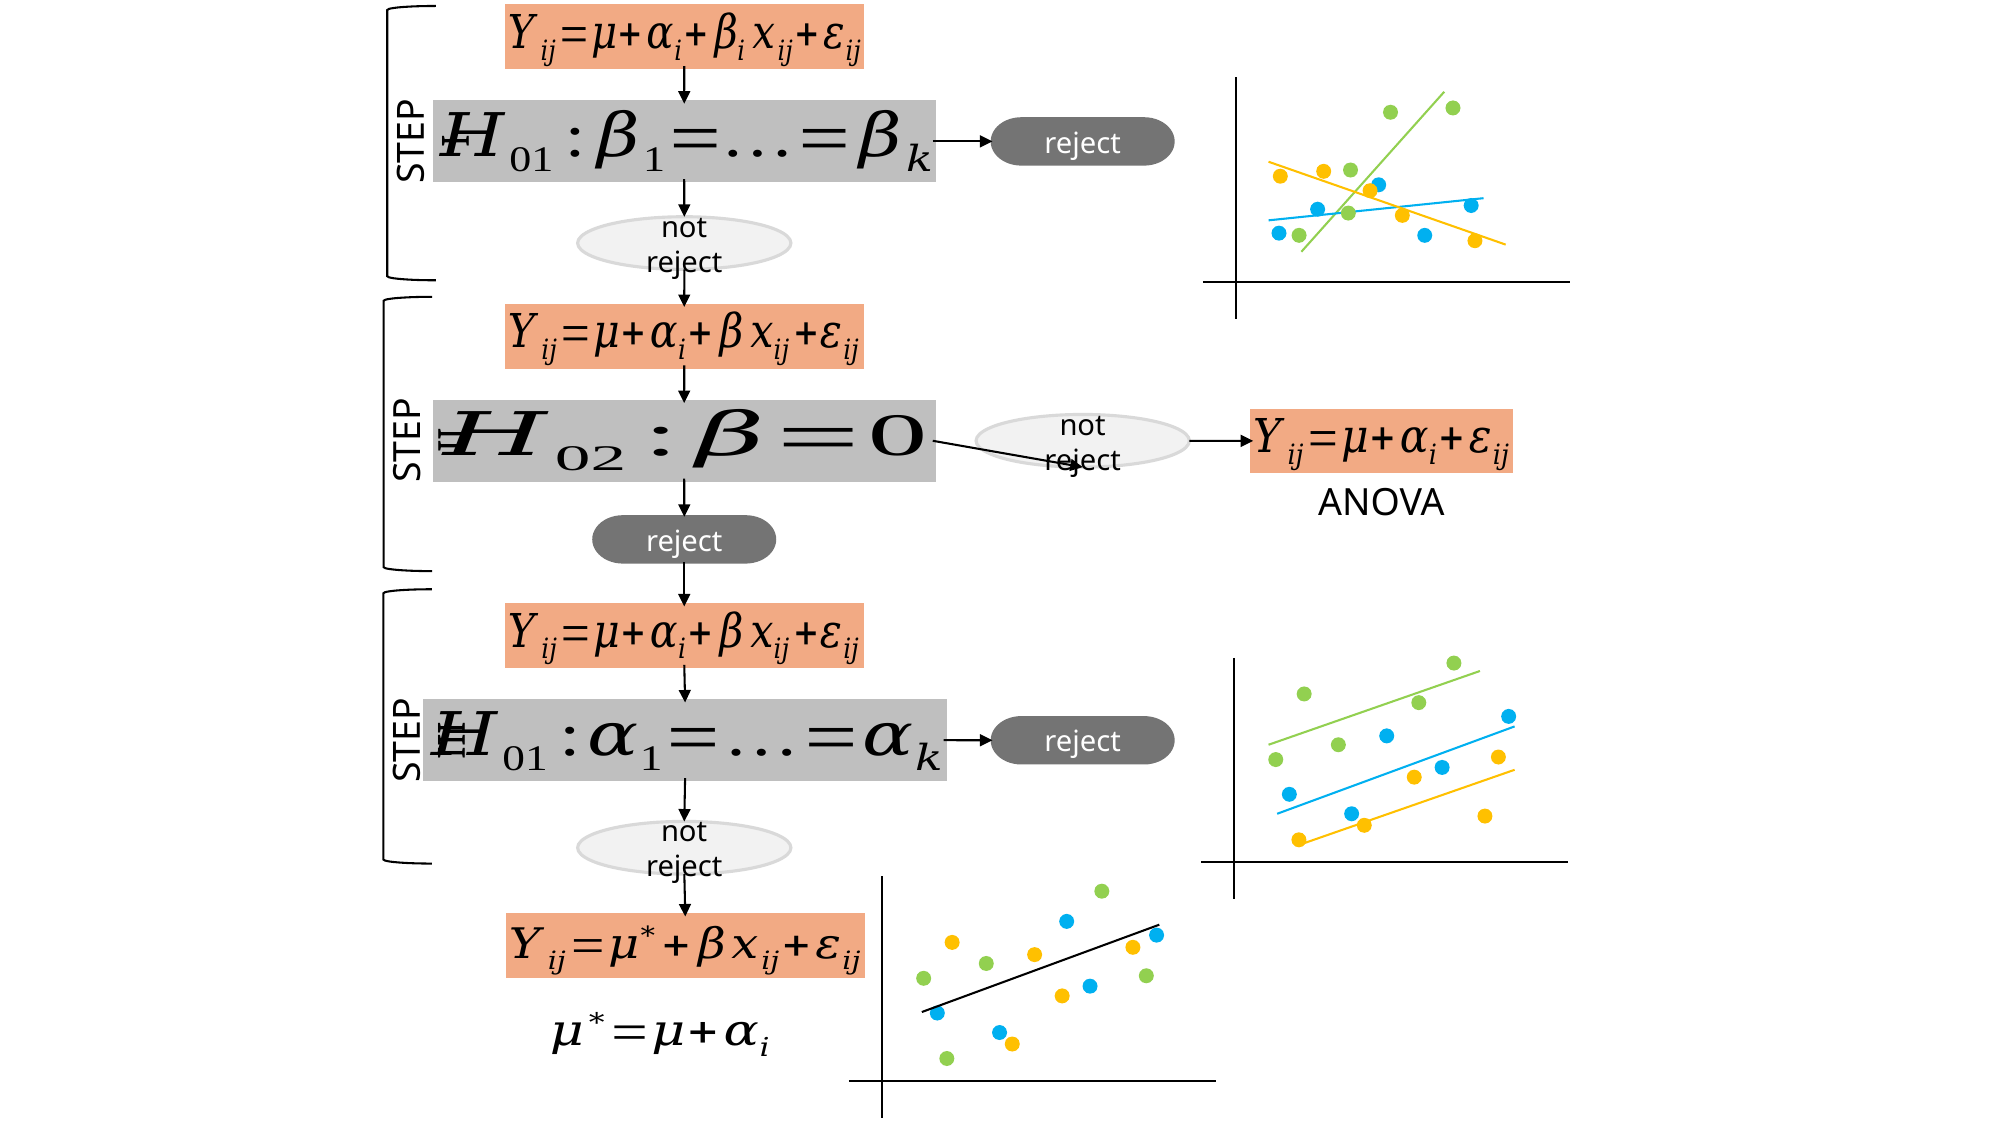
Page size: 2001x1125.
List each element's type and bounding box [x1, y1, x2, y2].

text_box [374, 5, 1571, 1119]
